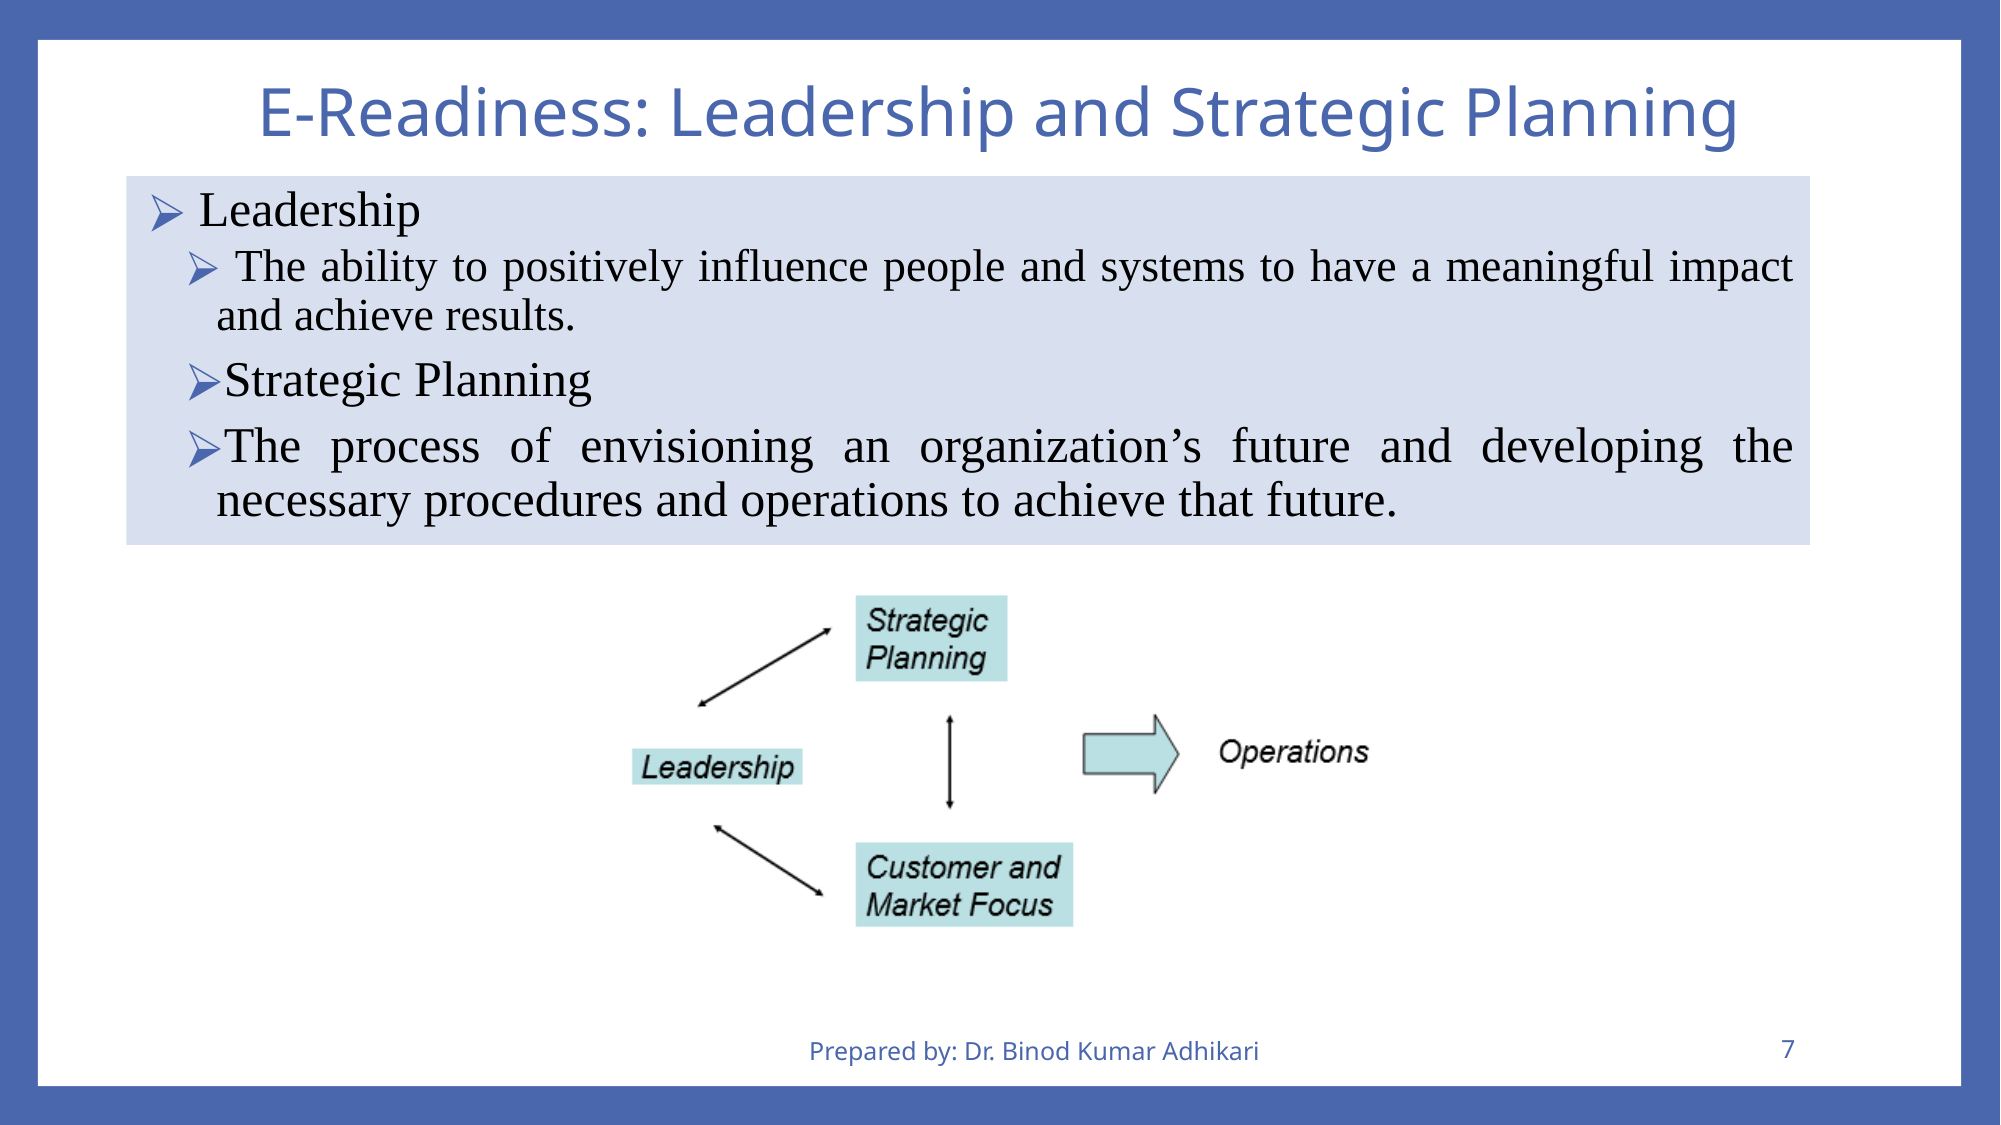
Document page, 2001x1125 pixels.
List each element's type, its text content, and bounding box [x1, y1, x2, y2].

picture [598, 579, 1402, 950]
title E-Readiness: Leadership and Strategic Planning [189, 53, 1810, 176]
footer Prepared by: Dr. Binod Kumar Adhikari [647, 1020, 1422, 1081]
slide_number ‹#› [1530, 1020, 1811, 1081]
list Leadership The ability to positively influence people and systems to have a meaningful impact and achieve results. Strategic Planning The process of envisioning an organization’s future and developing the necessary procedures and operations to achieve that future. [126, 176, 1810, 545]
